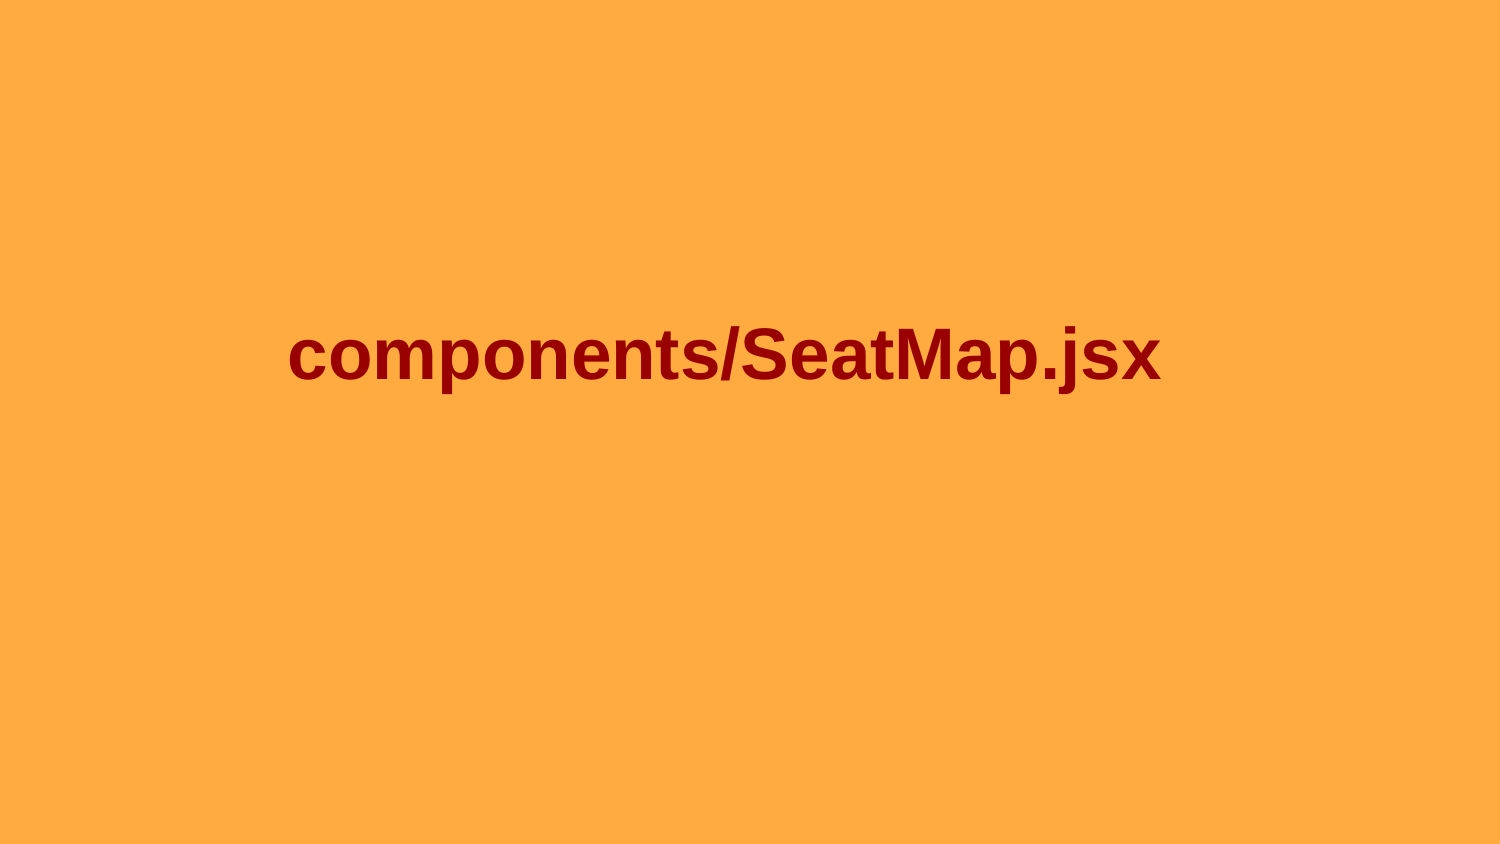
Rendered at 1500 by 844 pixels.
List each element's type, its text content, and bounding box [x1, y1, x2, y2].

text_box components/SeatMap.jsx [227, 291, 1223, 429]
